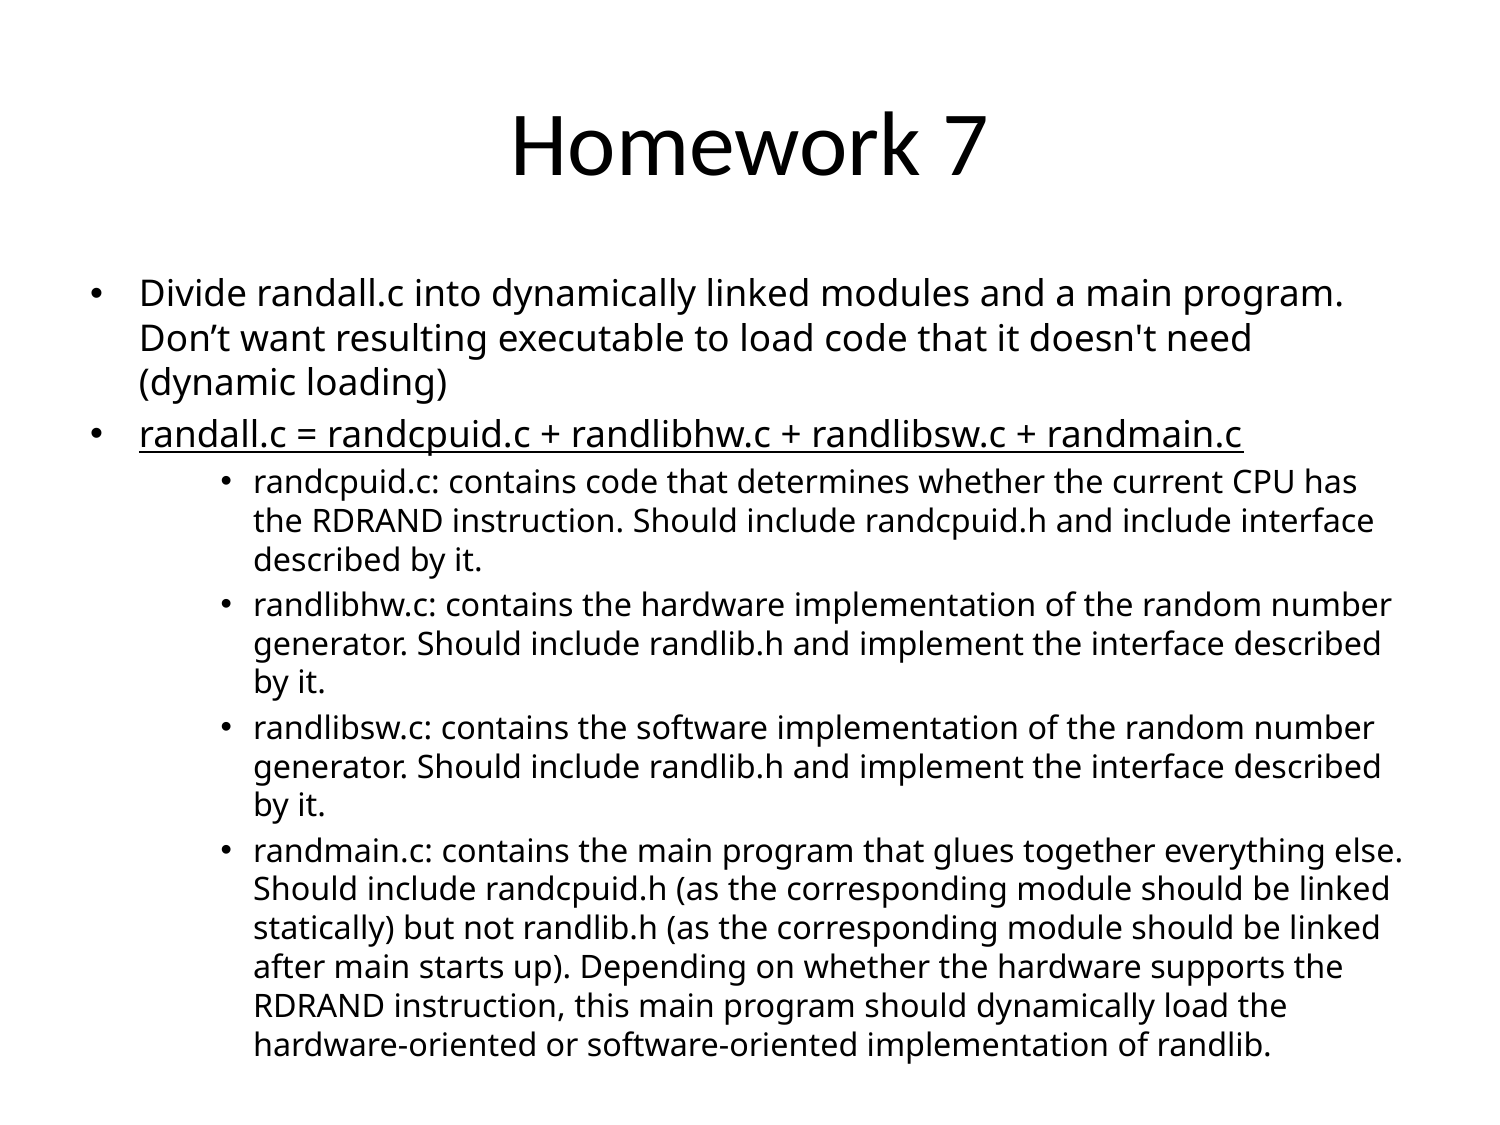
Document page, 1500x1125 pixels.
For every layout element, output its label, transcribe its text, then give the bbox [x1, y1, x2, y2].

list Divide randall.c into dynamically linked modules and a main program. Don’t want resulting executable to load code that it doesn't need (dynamic loading) randall.c = randcpuid.c + randlibhw.c + randlibsw.c + randmain.c randcpuid.c: contains code that determines whether the current CPU has the RDRAND instruction. Should include randcpuid.h and include interface described by it. randlibhw.c: contains the hardware implementation of the random number generator. Should include randlib.h and implement the interface described by it. randlibsw.c: contains the software implementation of the random number generator. Should include randlib.h and implement the interface described by it. randmain.c: contains the main program that glues together everything else. Should include randcpuid.h (as the corresponding module should be linked statically) but not randlib.h (as the corresponding module should be linked after main starts up). Depending on whether the hardware supports the RDRAND instruction, this main program should dynamically load the hardware-oriented or software-oriented implementation of randlib. [75, 262, 1425, 1088]
title Homework 7 [75, 45, 1425, 233]
